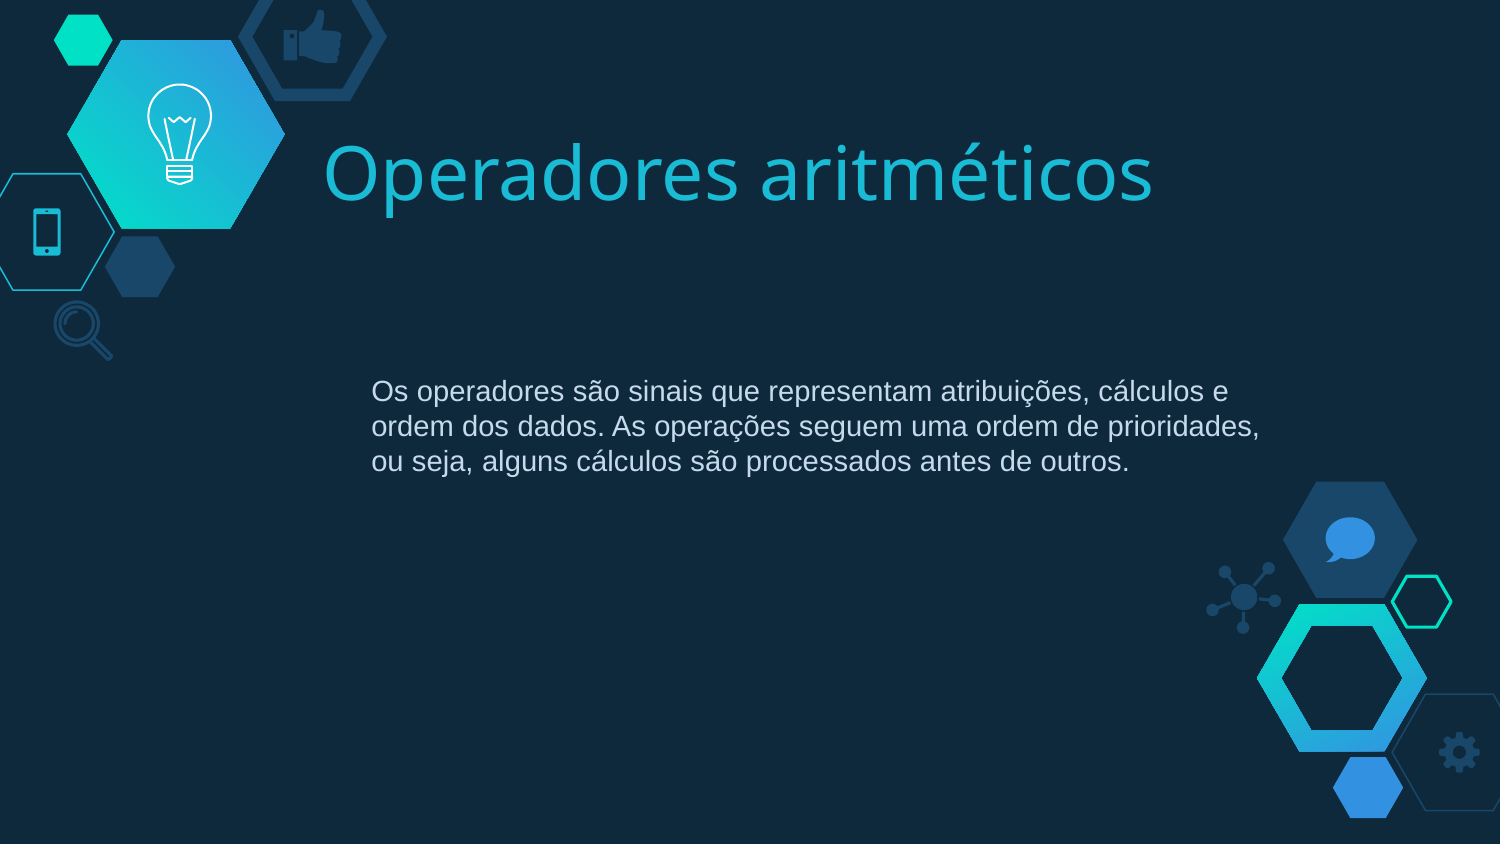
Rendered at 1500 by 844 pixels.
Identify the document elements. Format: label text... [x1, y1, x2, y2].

subtitle Os operadores são sinais que representam atribuições, cálculos e ordem dos dados. As operações seguem uma ordem de prioridades, ou seja, alguns cálculos são processados antes de outros. [356, 357, 1291, 762]
title Operadores aritméticos [307, 110, 1386, 217]
